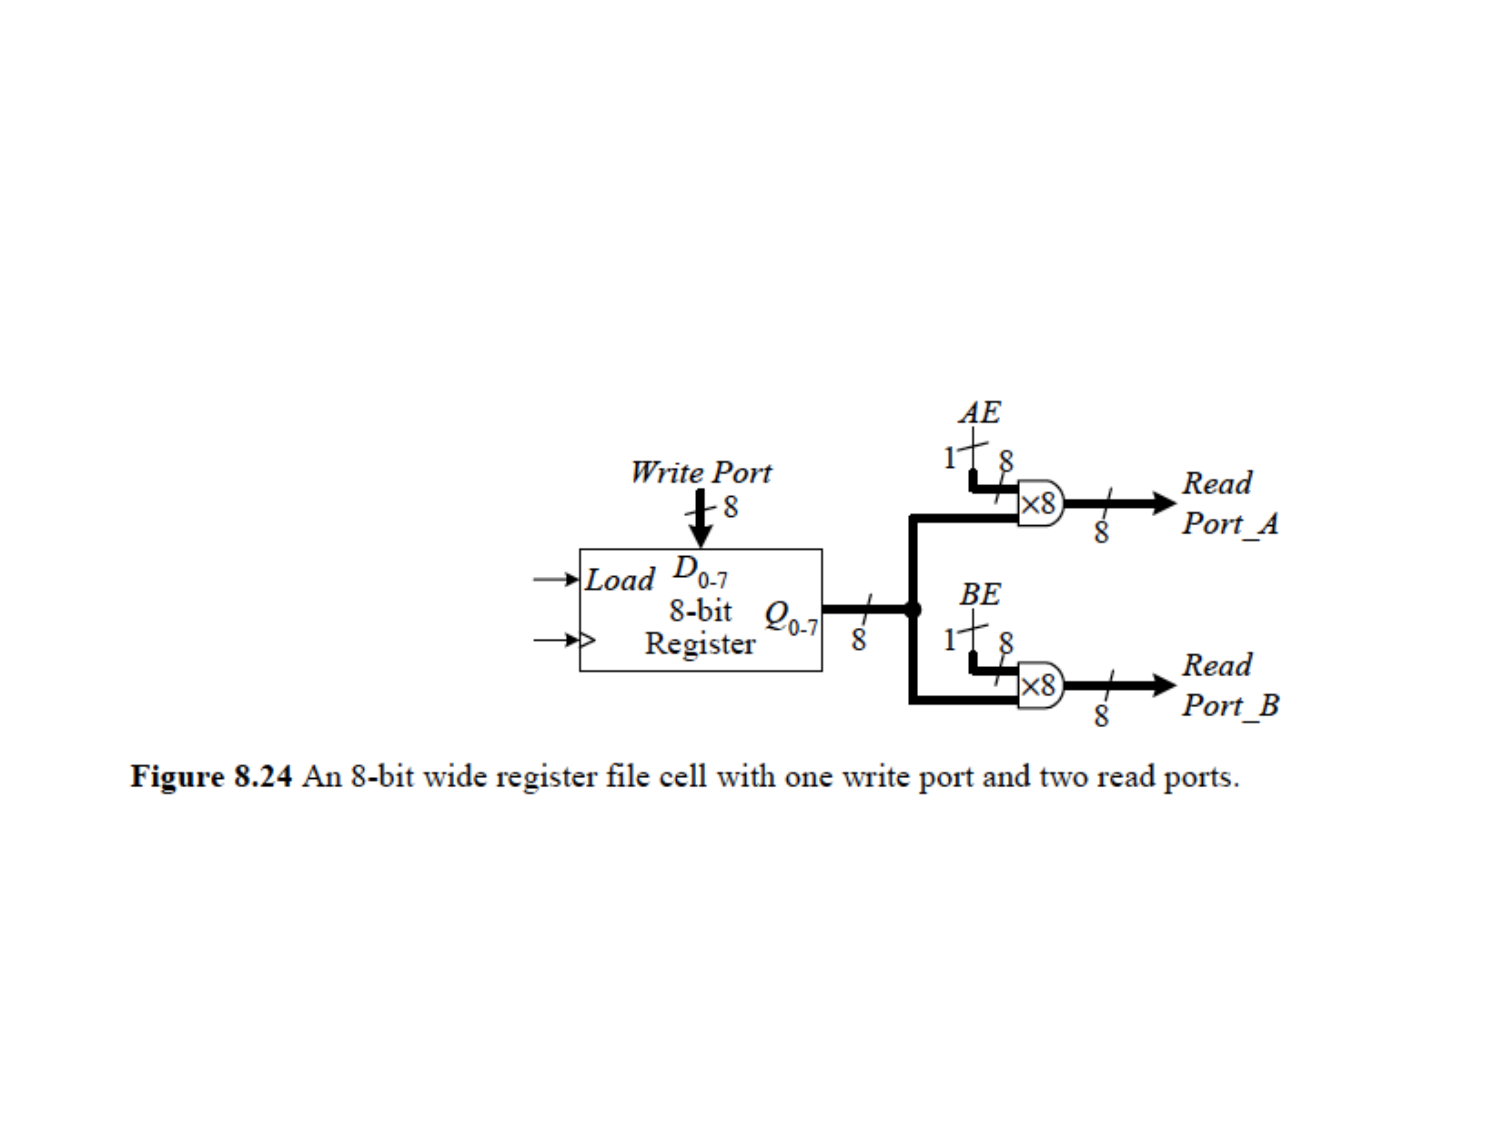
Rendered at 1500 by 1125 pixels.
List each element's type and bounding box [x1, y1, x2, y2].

picture [120, 384, 1362, 799]
